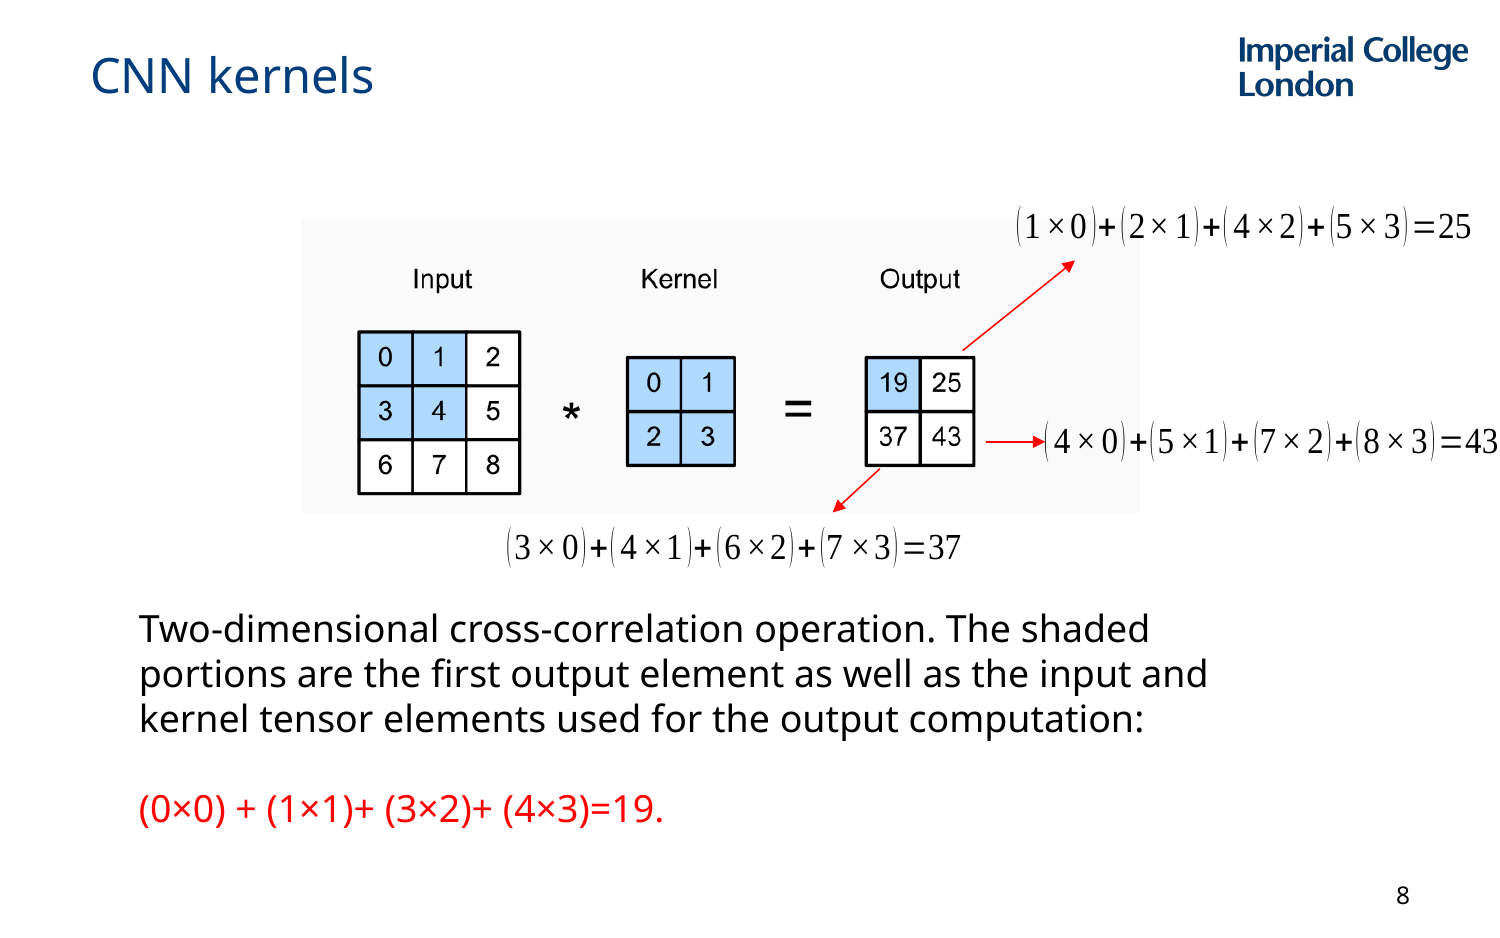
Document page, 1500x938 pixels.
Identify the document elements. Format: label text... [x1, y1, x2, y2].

slide_number 8 [1074, 872, 1426, 920]
title CNN kernels [75, 0, 1425, 153]
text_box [962, 260, 1076, 351]
text_box Two-dimensional cross-correlation operation. The shaded portions are the first output element as well as the input and kernel tensor elements used for the output computation: (0×0) + (1×1)+ (3×2)+ (4×3)=19. [123, 597, 1317, 838]
picture [1425, 18, 1486, 114]
picture [300, 218, 1140, 513]
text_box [832, 468, 881, 513]
